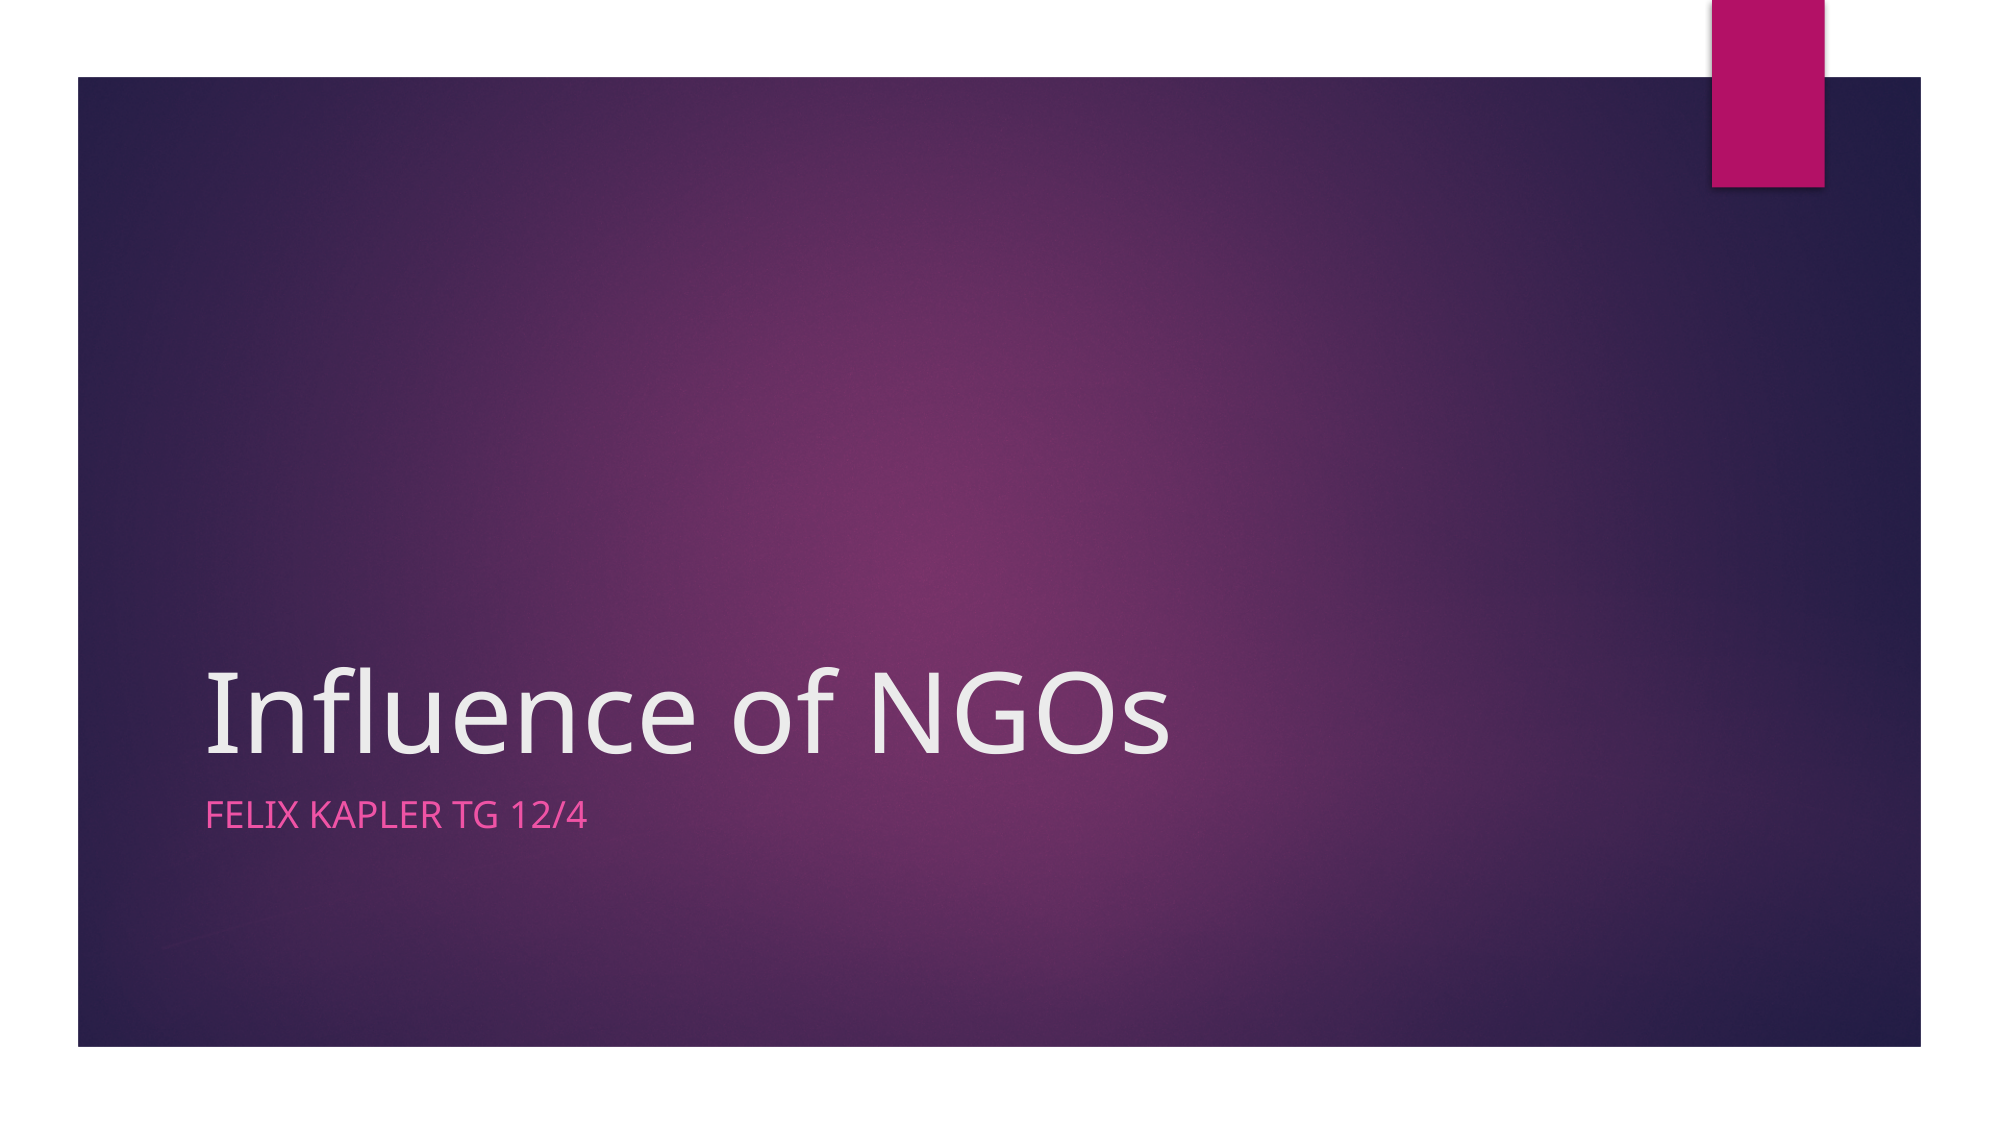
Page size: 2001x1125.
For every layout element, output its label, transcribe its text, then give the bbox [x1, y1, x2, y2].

subtitle Felix Kapler TG 12/4 [189, 783, 1638, 925]
title Influence of NGOs [189, 344, 1638, 783]
